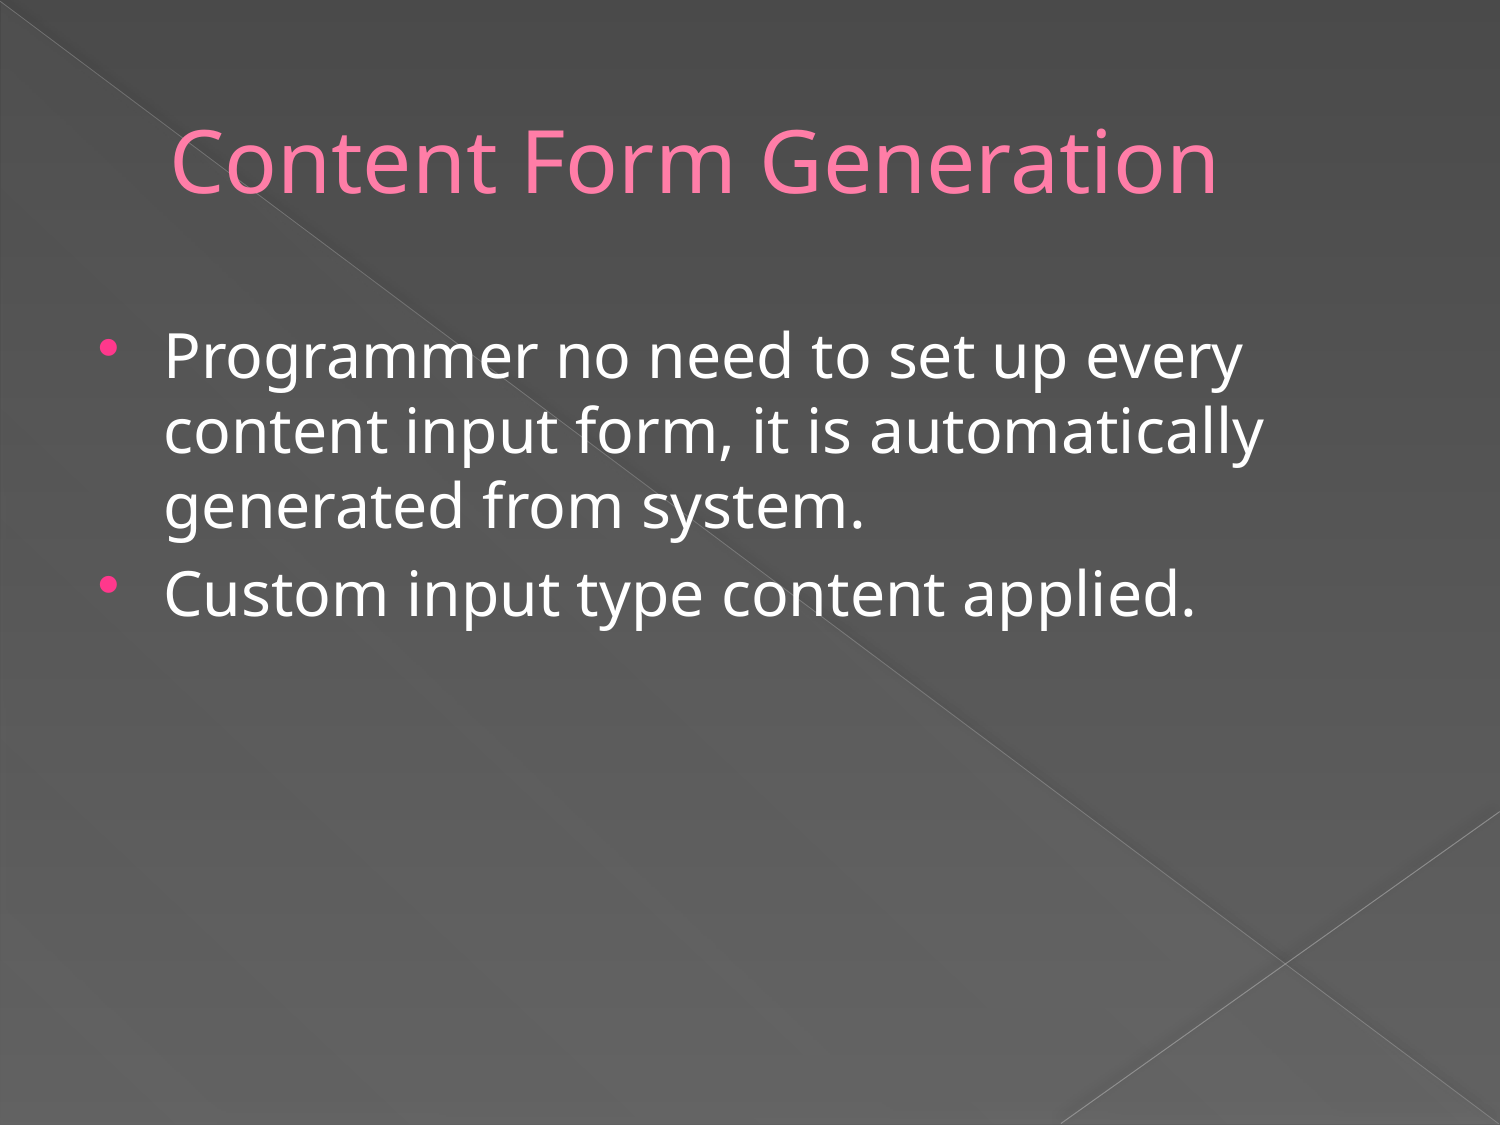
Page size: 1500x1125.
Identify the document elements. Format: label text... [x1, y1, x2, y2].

title Content Form Generation [75, 43, 1425, 274]
list Programmer no need to set up every content input form, it is automatically generated from system. Custom input type content applied. [75, 308, 1425, 1059]
